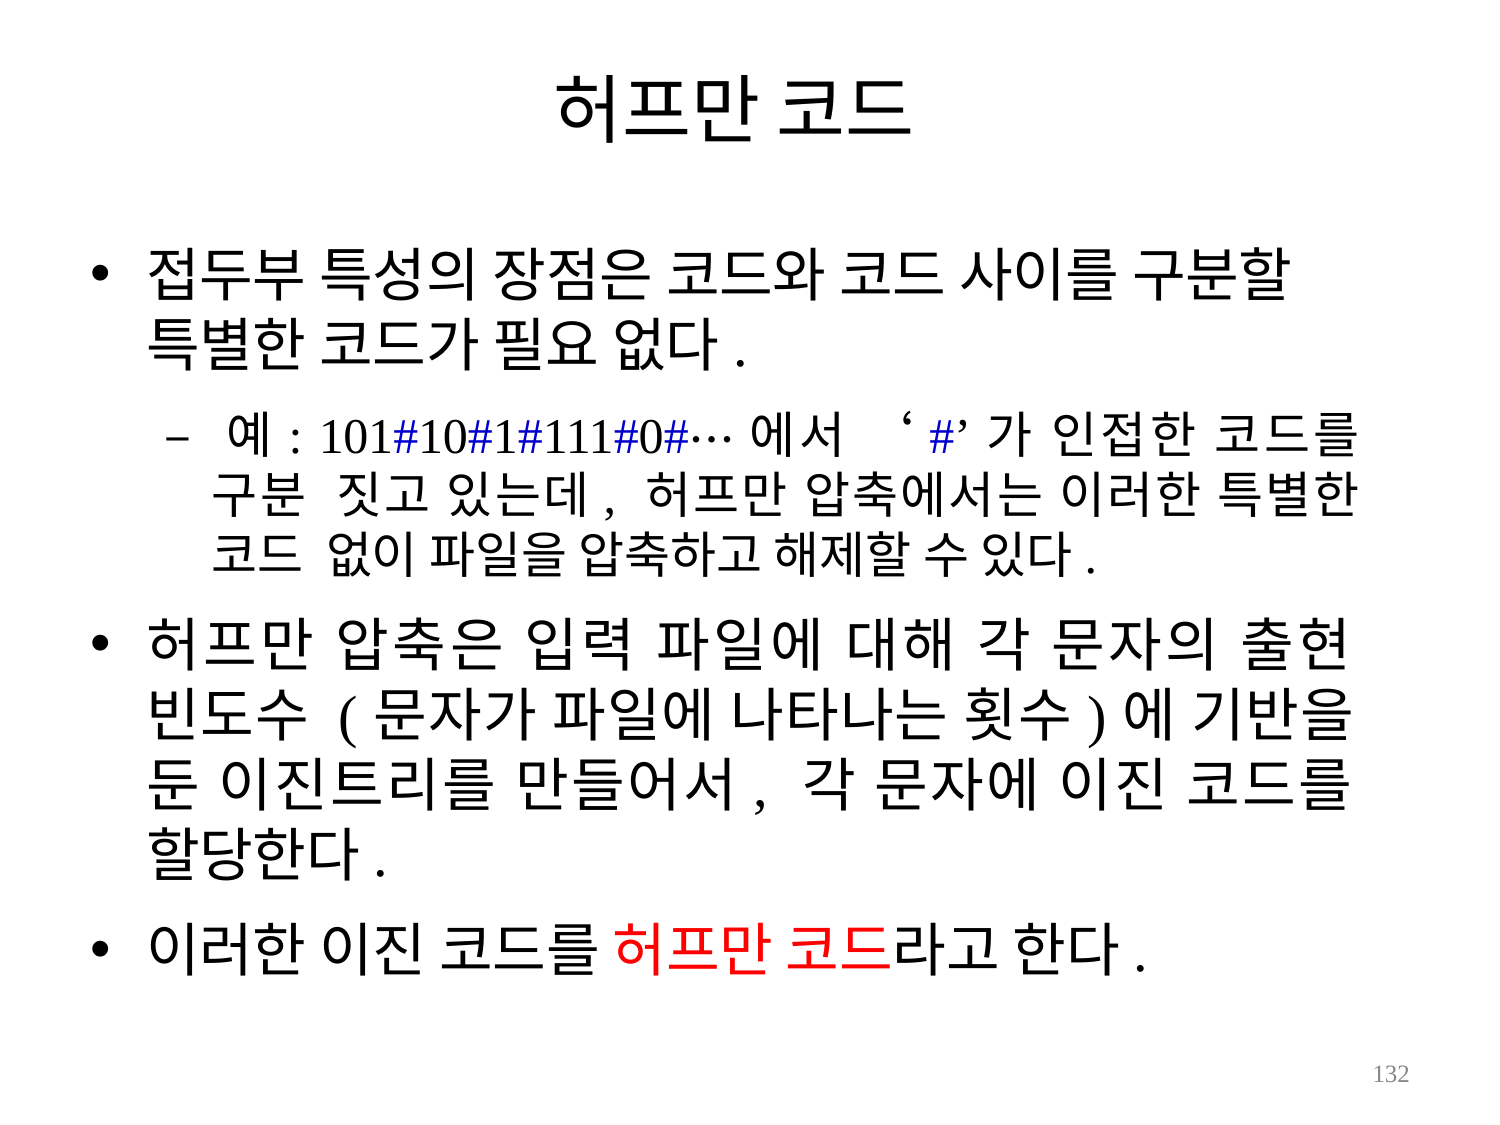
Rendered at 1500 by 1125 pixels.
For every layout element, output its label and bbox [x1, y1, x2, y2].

text_box [87, 235, 1403, 983]
title [551, 60, 950, 235]
slide_number [1368, 1057, 1415, 1125]
